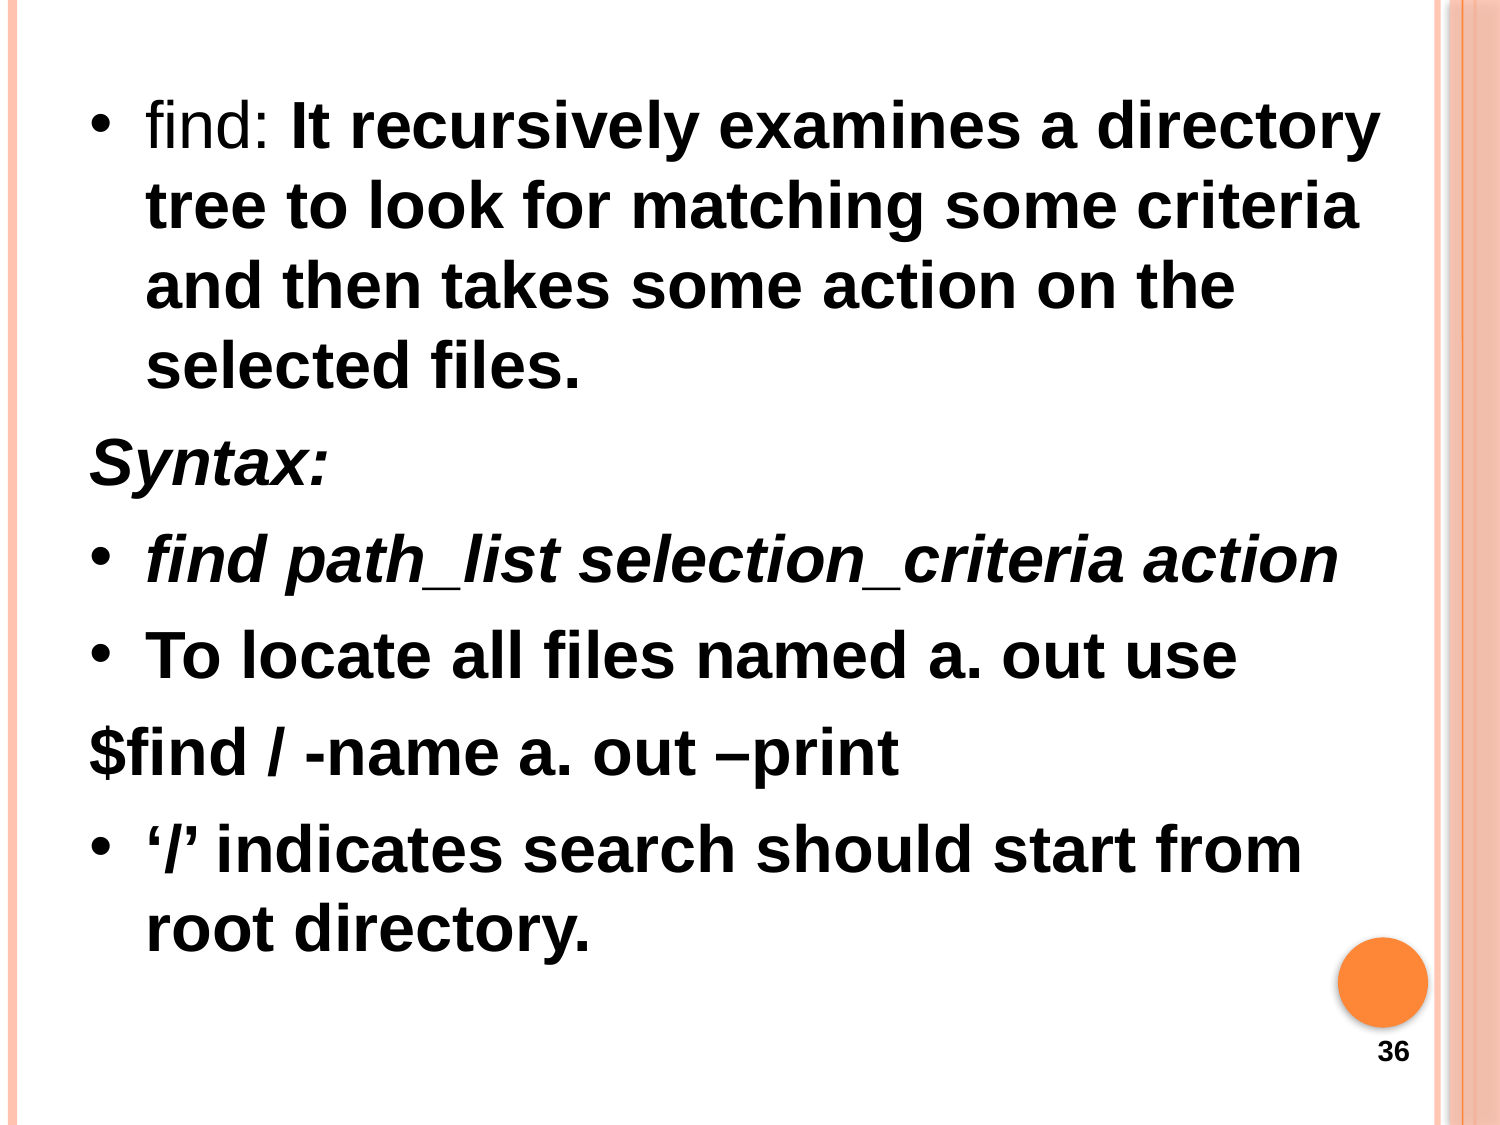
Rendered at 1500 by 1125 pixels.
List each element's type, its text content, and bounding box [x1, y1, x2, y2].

text_box 36 [1074, 1024, 1425, 1103]
text_box find: It recursively examines a directory tree to look for matching some criteria and then takes some action on the selected files. Syntax: find path_list selection_criteria action To locate all files named a. out use $find / -name a. out –print ‘/’ indicates search should start from root directory. [74, 75, 1425, 1005]
